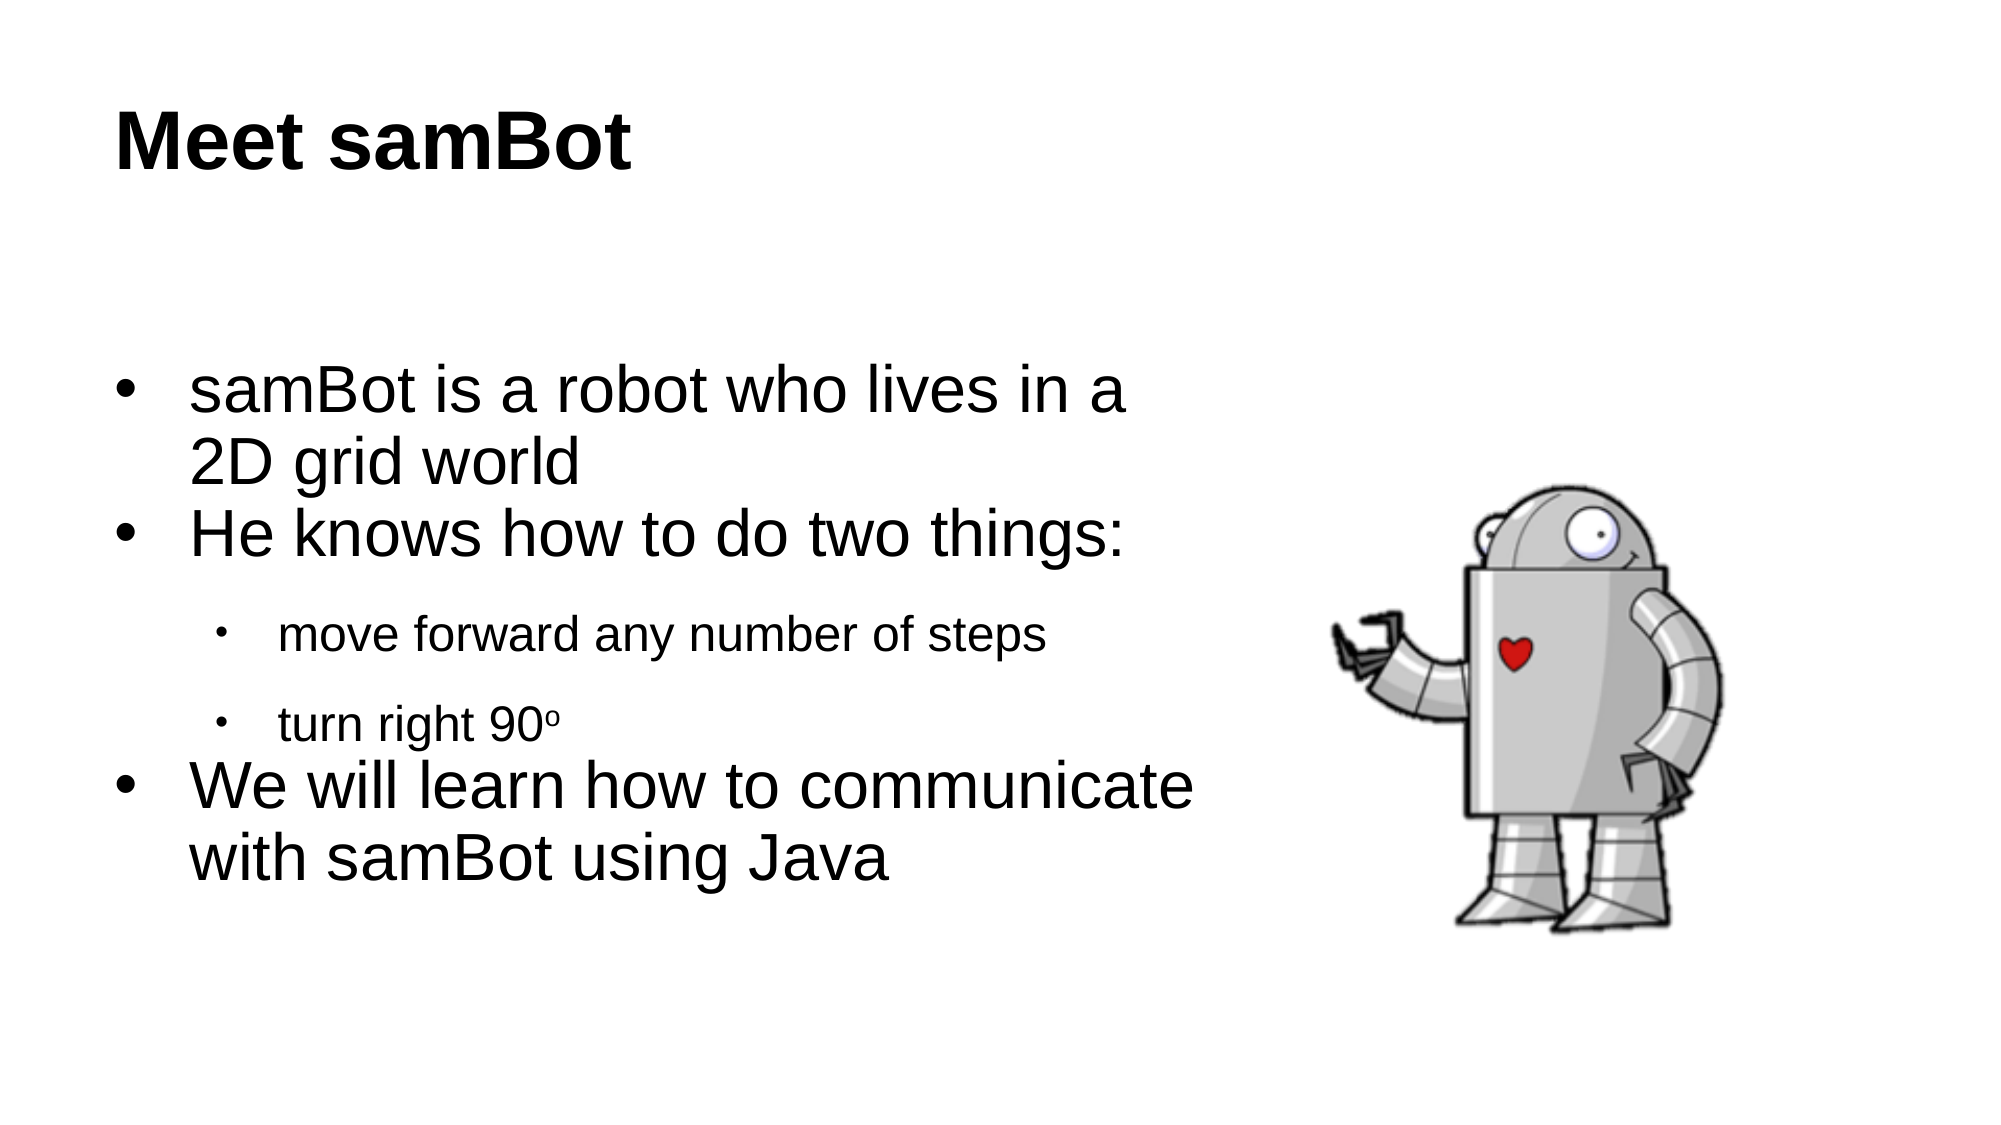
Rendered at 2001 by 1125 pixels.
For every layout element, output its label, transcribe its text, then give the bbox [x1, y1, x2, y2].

picture [1320, 459, 1740, 947]
title Meet samBot [99, 33, 754, 252]
list samBot is a robot who lives in a 2D grid world He knows how to do two things: move forward any number of steps turn right 90o We will learn how to communicate with samBot using Java [99, 327, 1244, 995]
